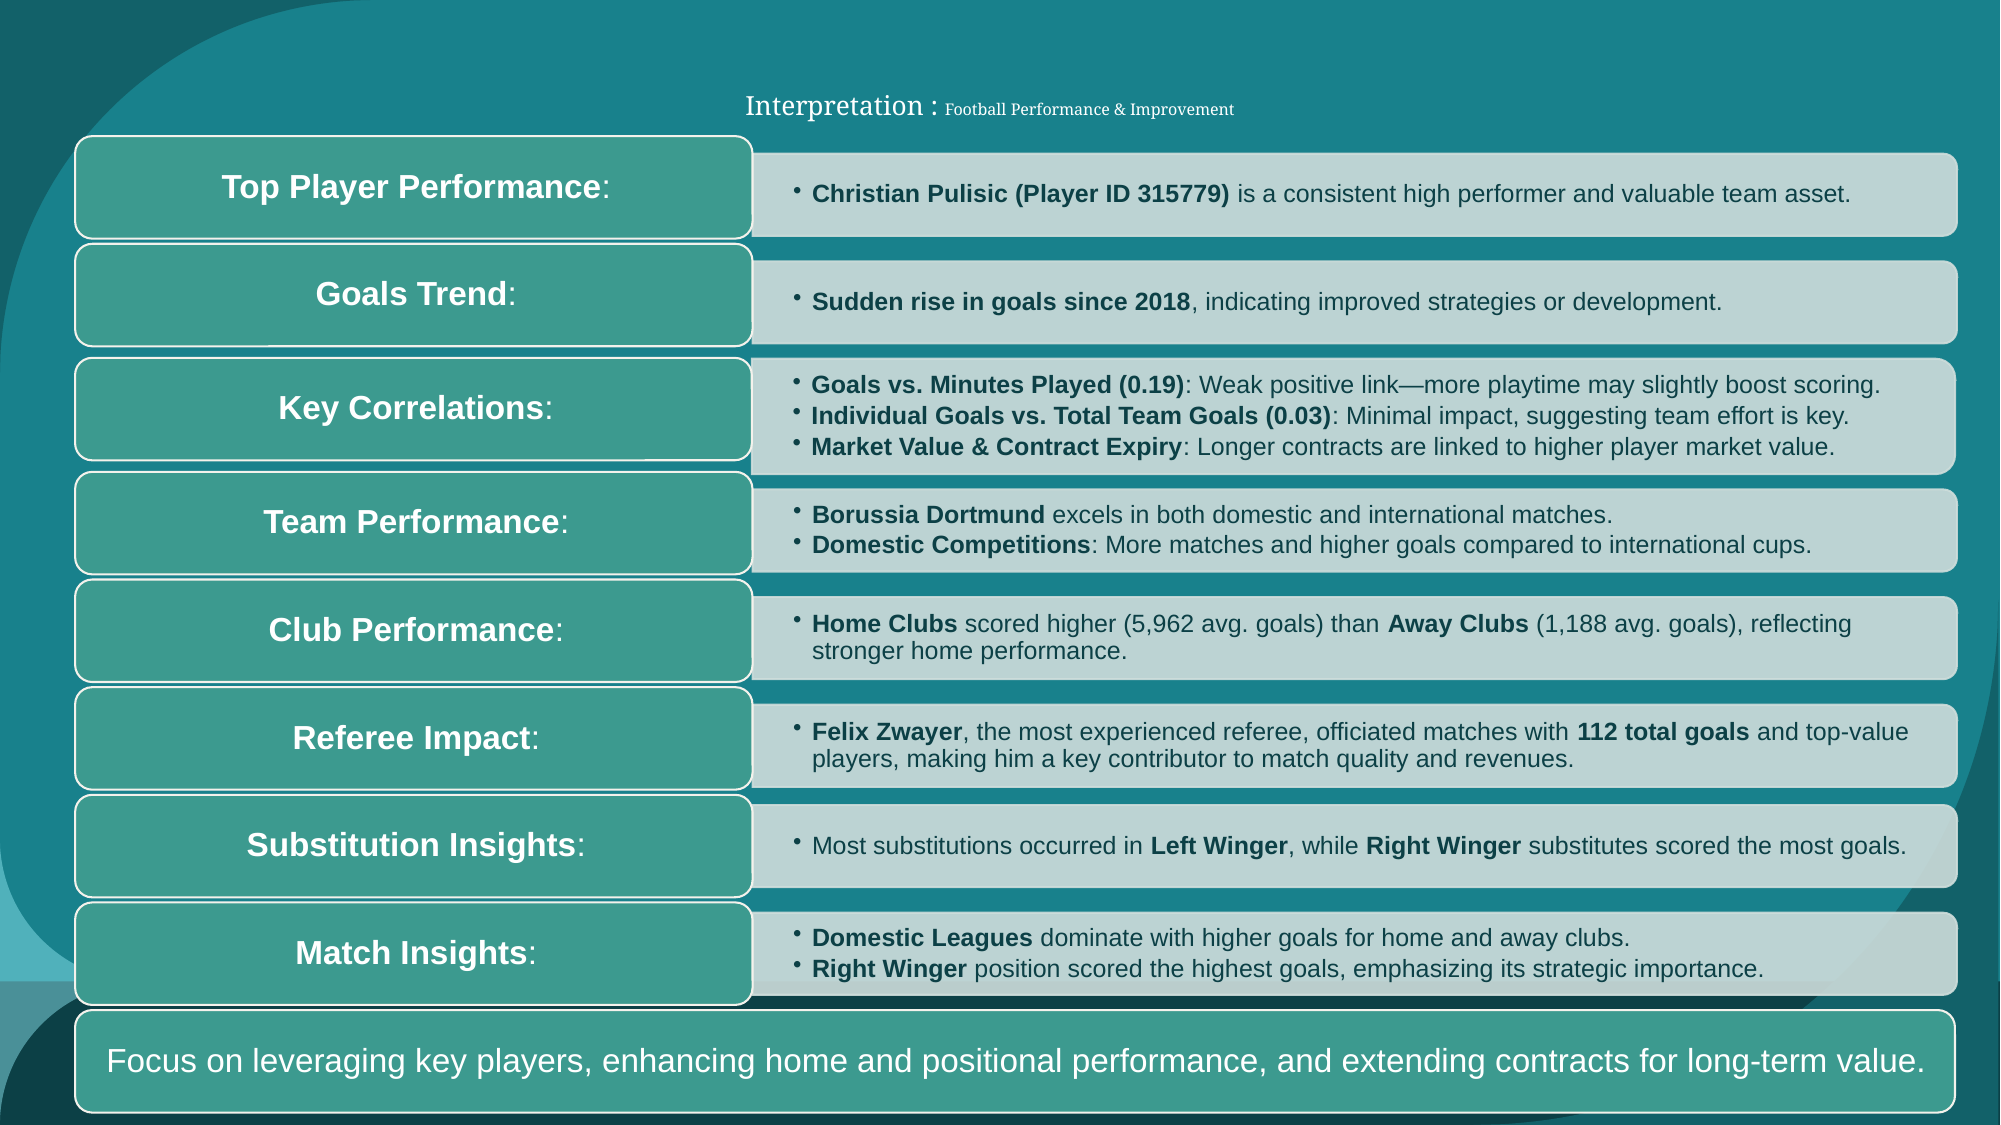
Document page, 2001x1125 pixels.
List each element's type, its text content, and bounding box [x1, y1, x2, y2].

slide_number 18 [1827, 1013, 2000, 1125]
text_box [75, 136, 1957, 1113]
title Interpretation : Football Performance & Improvement [30, 5, 1950, 129]
